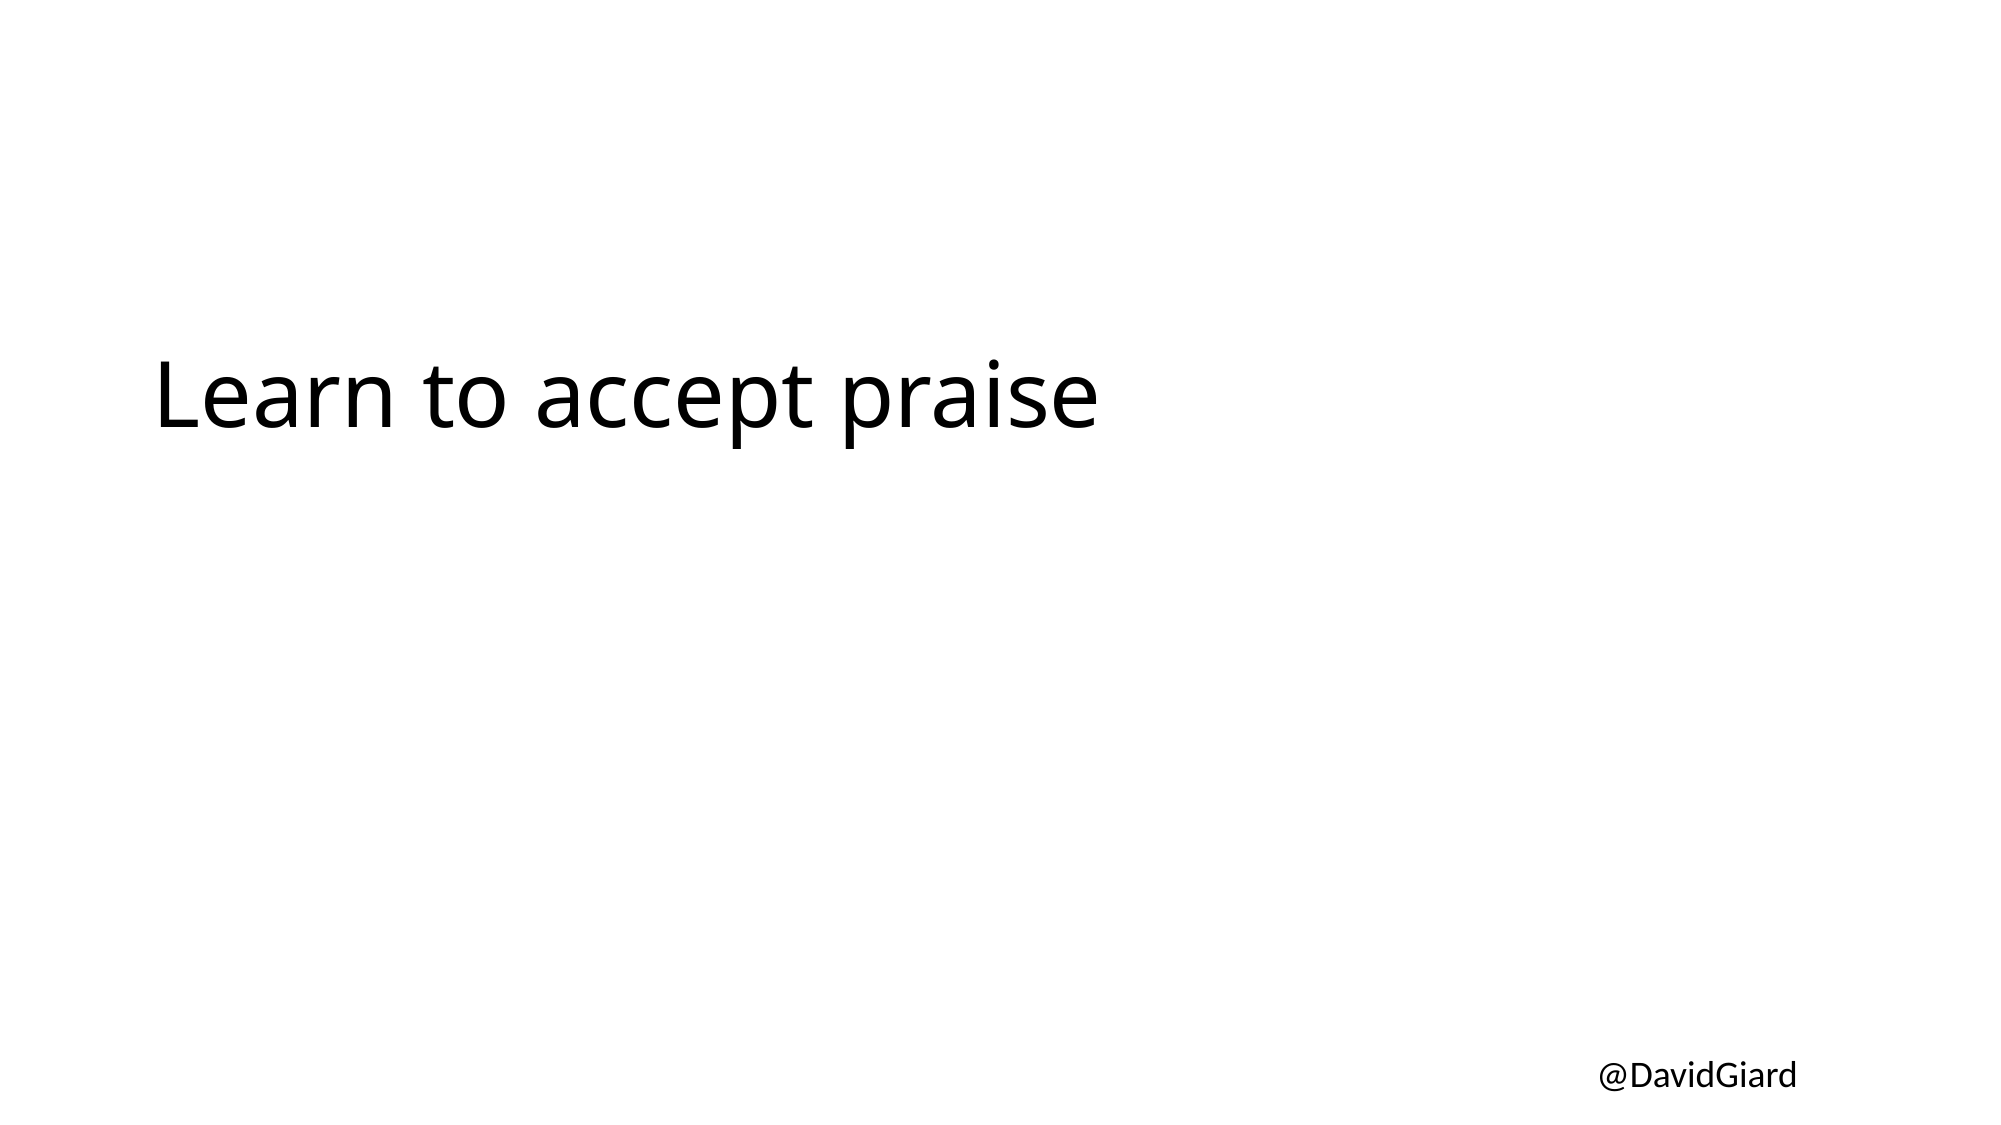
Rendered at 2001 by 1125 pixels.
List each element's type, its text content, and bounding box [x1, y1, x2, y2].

title Learn to accept praise [137, 289, 1863, 507]
